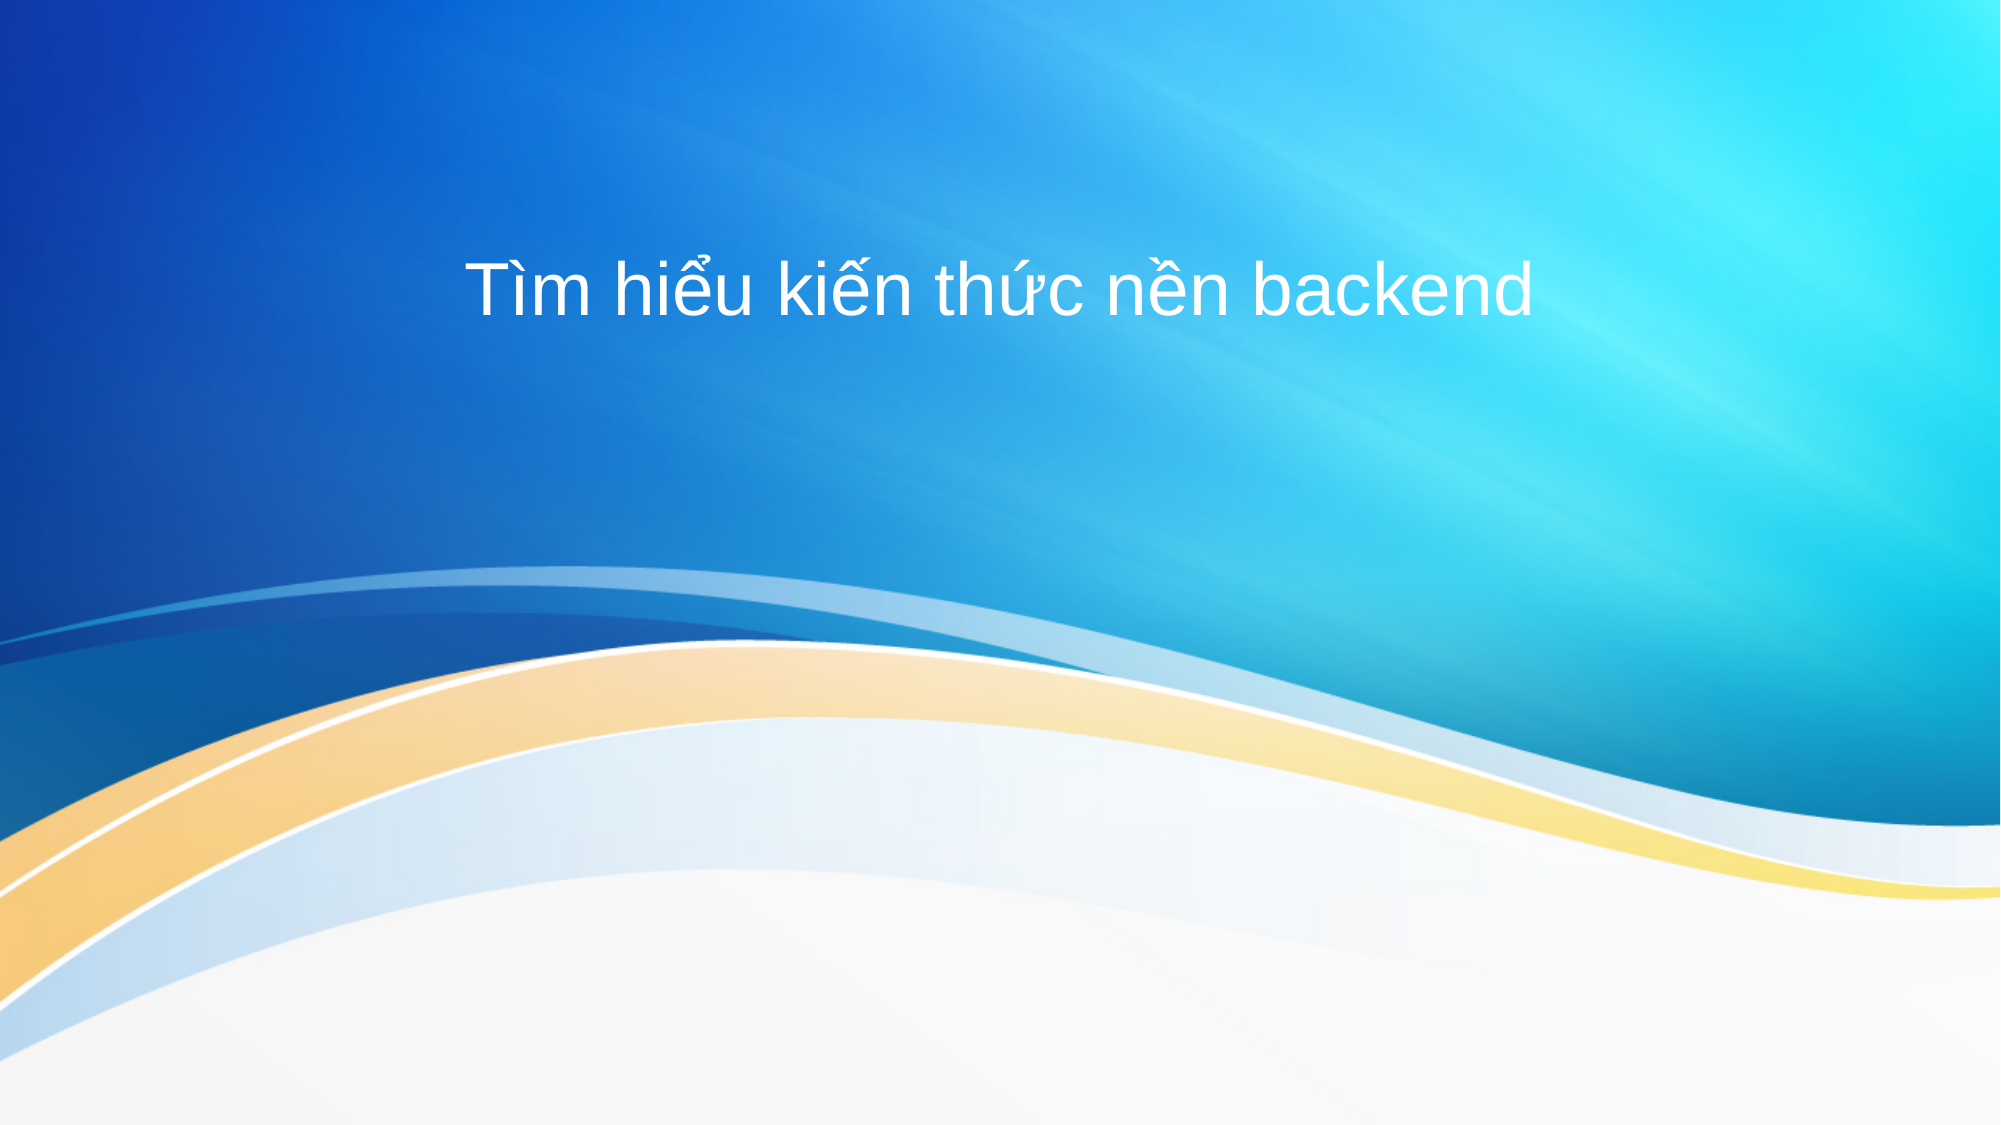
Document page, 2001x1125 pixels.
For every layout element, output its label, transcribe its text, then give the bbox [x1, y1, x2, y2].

picture [0, 0, 2001, 1125]
title Tìm hiểu kiến thức nền backend [102, 196, 1898, 375]
